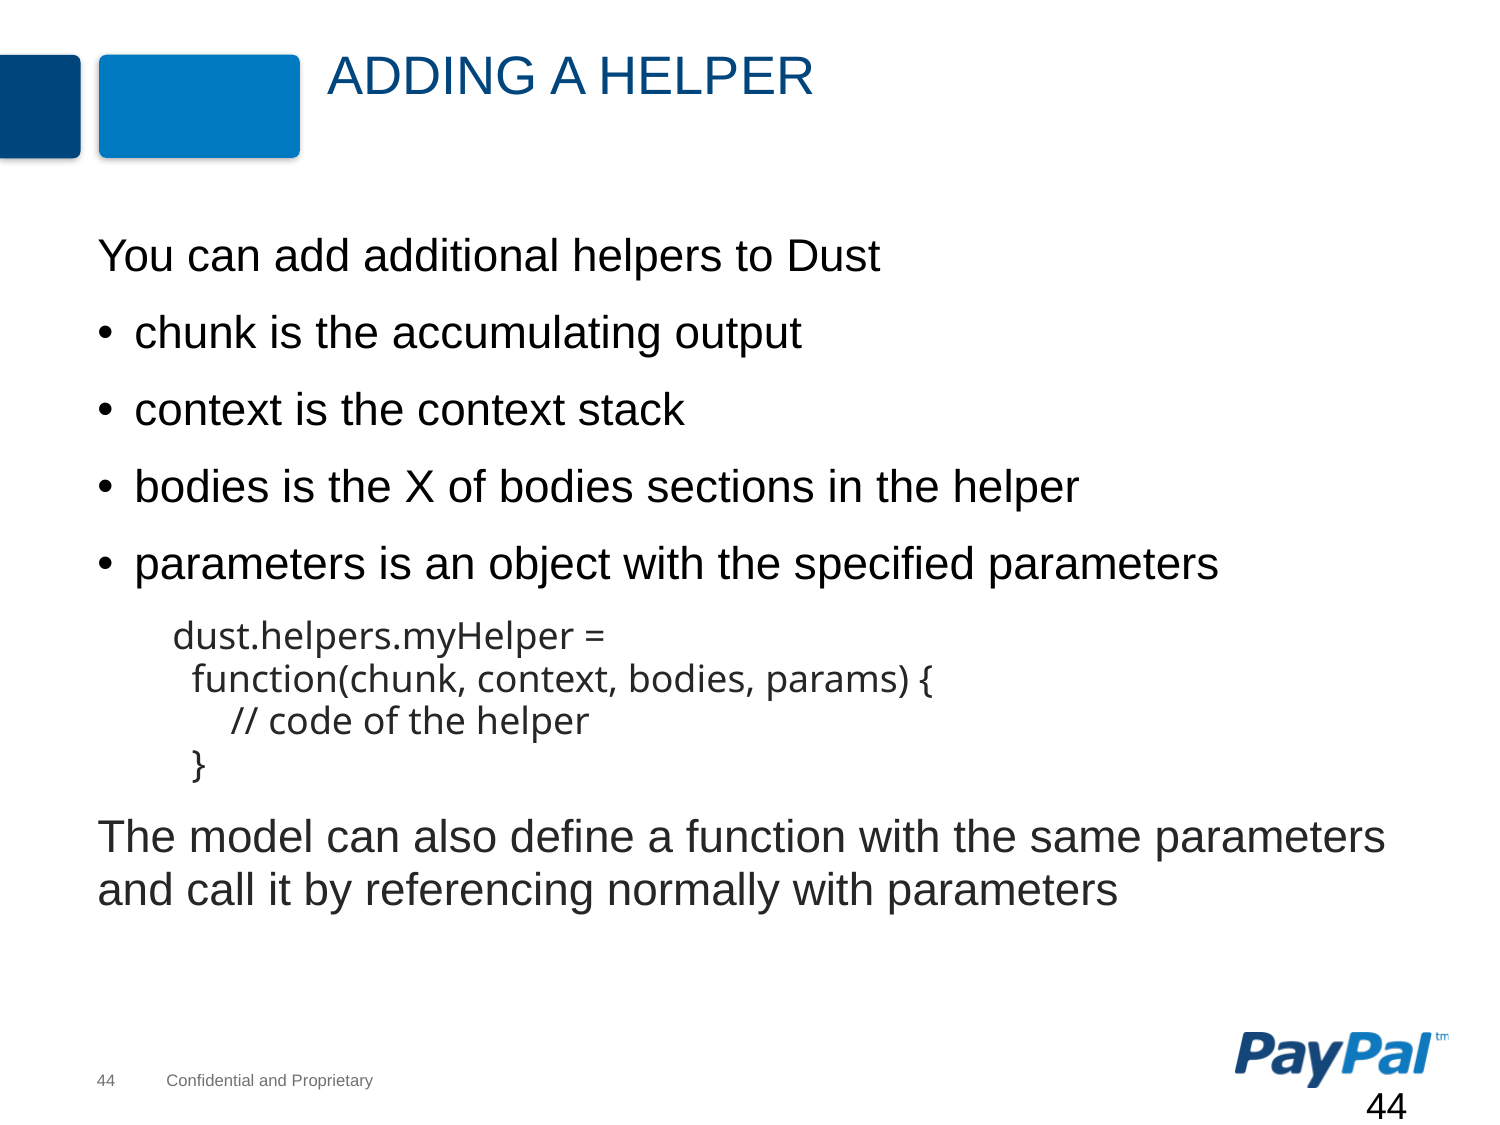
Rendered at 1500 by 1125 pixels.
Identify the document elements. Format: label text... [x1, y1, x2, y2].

picture [1235, 1032, 1449, 1088]
slide_number 44 [1351, 1074, 1500, 1125]
list You can add additional helpers to Dust chunk is the accumulating output context is the context stack bodies is the X of bodies sections in the helper parameters is an object with the specified parameters dust.helpers.myHelper = function(chunk, context, bodies, params) { // code of the helper } The model can also define a function with the same parameters and call it by referencing normally with parameters [82, 221, 1413, 1013]
title Adding a Helper [312, 37, 1463, 175]
